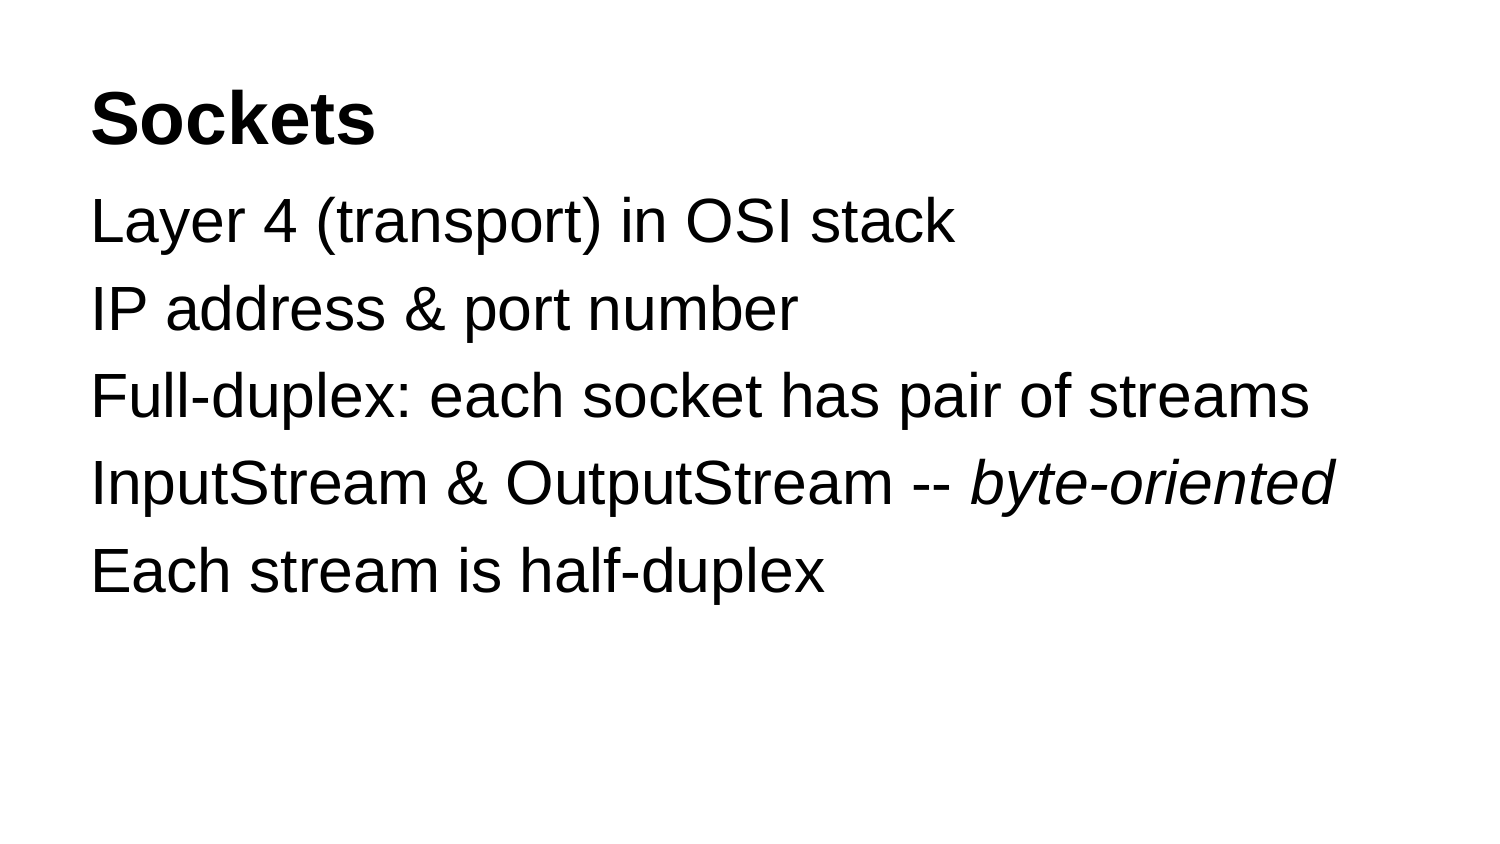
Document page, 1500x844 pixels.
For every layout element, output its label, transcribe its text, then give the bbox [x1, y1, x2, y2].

list Layer 4 (transport) in OSI stack IP address & port number Full-duplex: each socket has pair of streams InputStream & OutputStream -- byte-oriented Each stream is half-duplex [75, 165, 1425, 777]
title Sockets [75, 33, 1425, 165]
